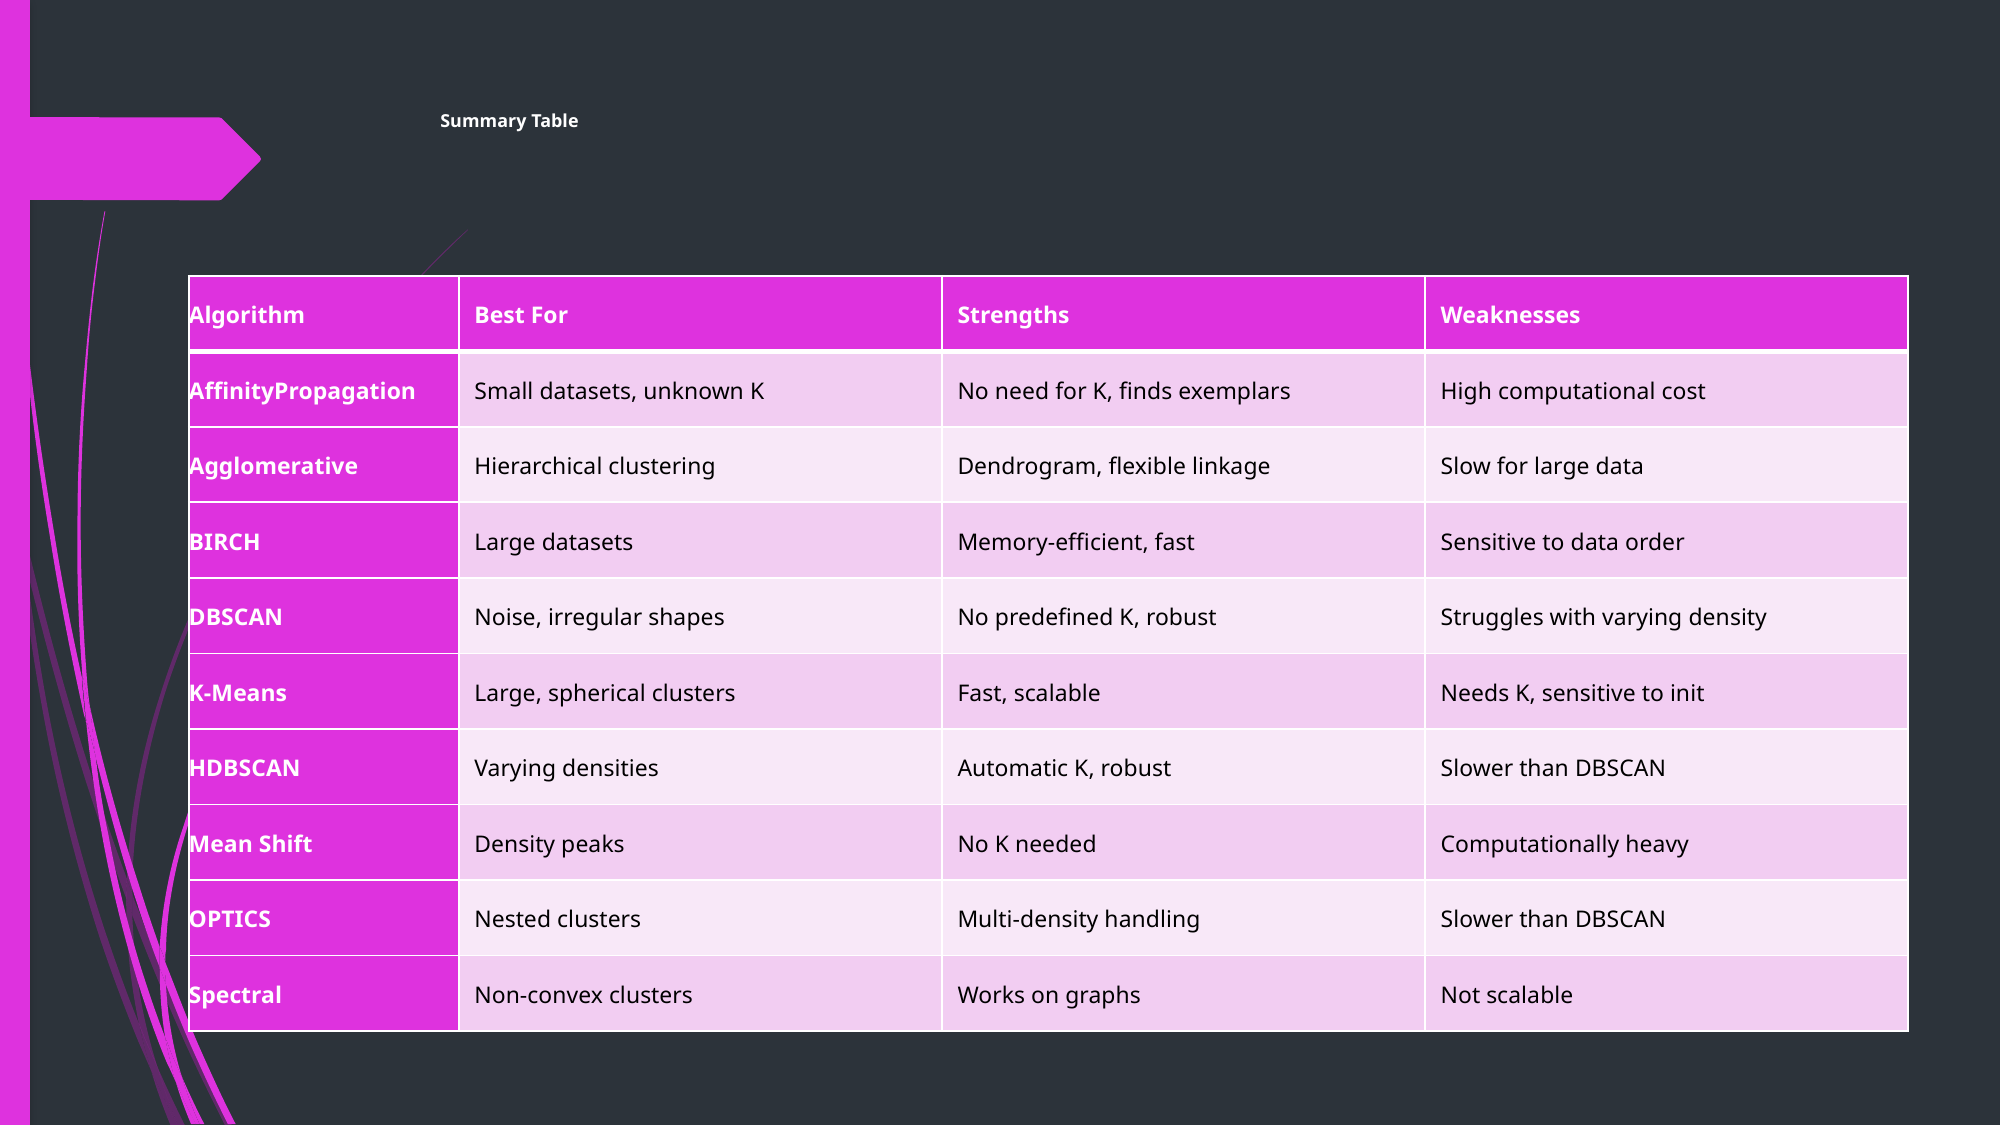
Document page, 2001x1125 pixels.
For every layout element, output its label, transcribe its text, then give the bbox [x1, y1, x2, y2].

table_cell No need for K, finds exemplars [943, 354, 1424, 426]
table_cell Multi-density handling [943, 881, 1424, 955]
table_header Weaknesses [1426, 277, 1907, 349]
table_cell No predefined K, robust [943, 579, 1424, 653]
table_cell Not scalable [1426, 956, 1907, 1030]
table_header Strengths [943, 277, 1424, 349]
title Summary Table [425, 102, 1888, 275]
table_cell Struggles with varying density [1426, 579, 1907, 653]
table_cell Agglomerative [190, 428, 458, 501]
table_cell Varying densities [460, 730, 941, 804]
table_cell Large, spherical clusters [460, 654, 941, 728]
table_cell Dendrogram, flexible linkage [943, 428, 1424, 501]
table_cell Non-convex clusters [460, 956, 941, 1030]
table_cell HDBSCAN [190, 730, 458, 804]
table_cell Hierarchical clustering [460, 428, 941, 501]
table_header Algorithm [190, 277, 458, 349]
table_cell Spectral [190, 956, 458, 1030]
table_cell Sensitive to data order [1426, 503, 1907, 577]
table_cell Small datasets, unknown K [460, 354, 941, 426]
table_header Best For [460, 277, 941, 349]
table_cell Computationally heavy [1426, 805, 1907, 879]
table_cell Automatic K, robust [943, 730, 1424, 804]
table_cell Nested clusters [460, 881, 941, 955]
table_cell Works on graphs [943, 956, 1424, 1030]
table_cell No K needed [943, 805, 1424, 879]
table_cell BIRCH [190, 503, 458, 577]
table_cell Mean Shift [190, 805, 458, 879]
table_cell Needs K, sensitive to init [1426, 654, 1907, 728]
table_cell High computational cost [1426, 354, 1907, 426]
table_cell Slow for large data [1426, 428, 1907, 501]
table_cell Fast, scalable [943, 654, 1424, 728]
table_cell Density peaks [460, 805, 941, 879]
table_cell Large datasets [460, 503, 941, 577]
table_cell AffinityPropagation [190, 354, 458, 426]
table_cell K-Means [190, 654, 458, 728]
table_cell Noise, irregular shapes [460, 579, 941, 653]
table_cell OPTICS [190, 881, 458, 955]
table_cell Slower than DBSCAN [1426, 881, 1907, 955]
table_cell Slower than DBSCAN [1426, 730, 1907, 804]
table_cell Memory-efficient, fast [943, 503, 1424, 577]
table_cell DBSCAN [190, 579, 458, 653]
